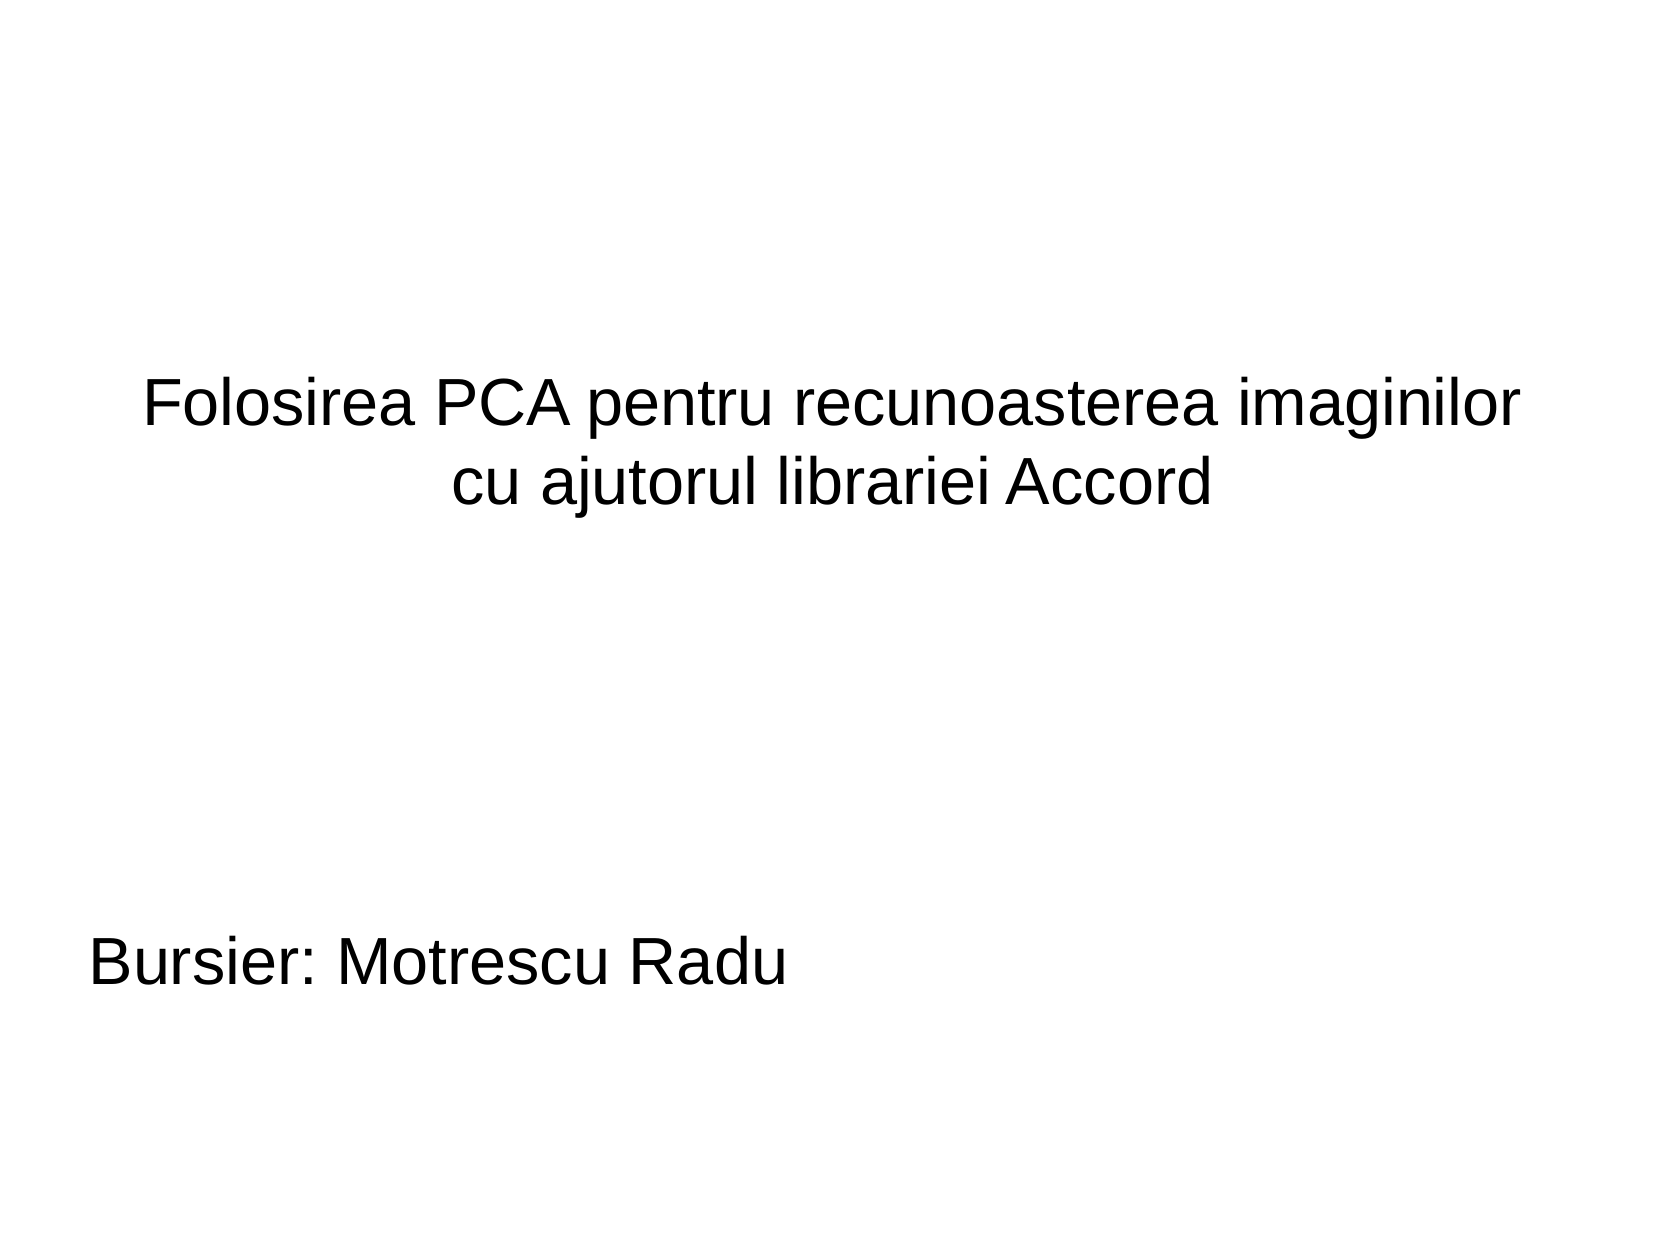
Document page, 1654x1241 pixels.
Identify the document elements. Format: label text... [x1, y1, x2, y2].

text_box Folosirea PCA pentru recunoasterea imaginilor cu ajutorul librariei Accord Bursier: Motrescu Radu [88, 118, 1577, 1078]
